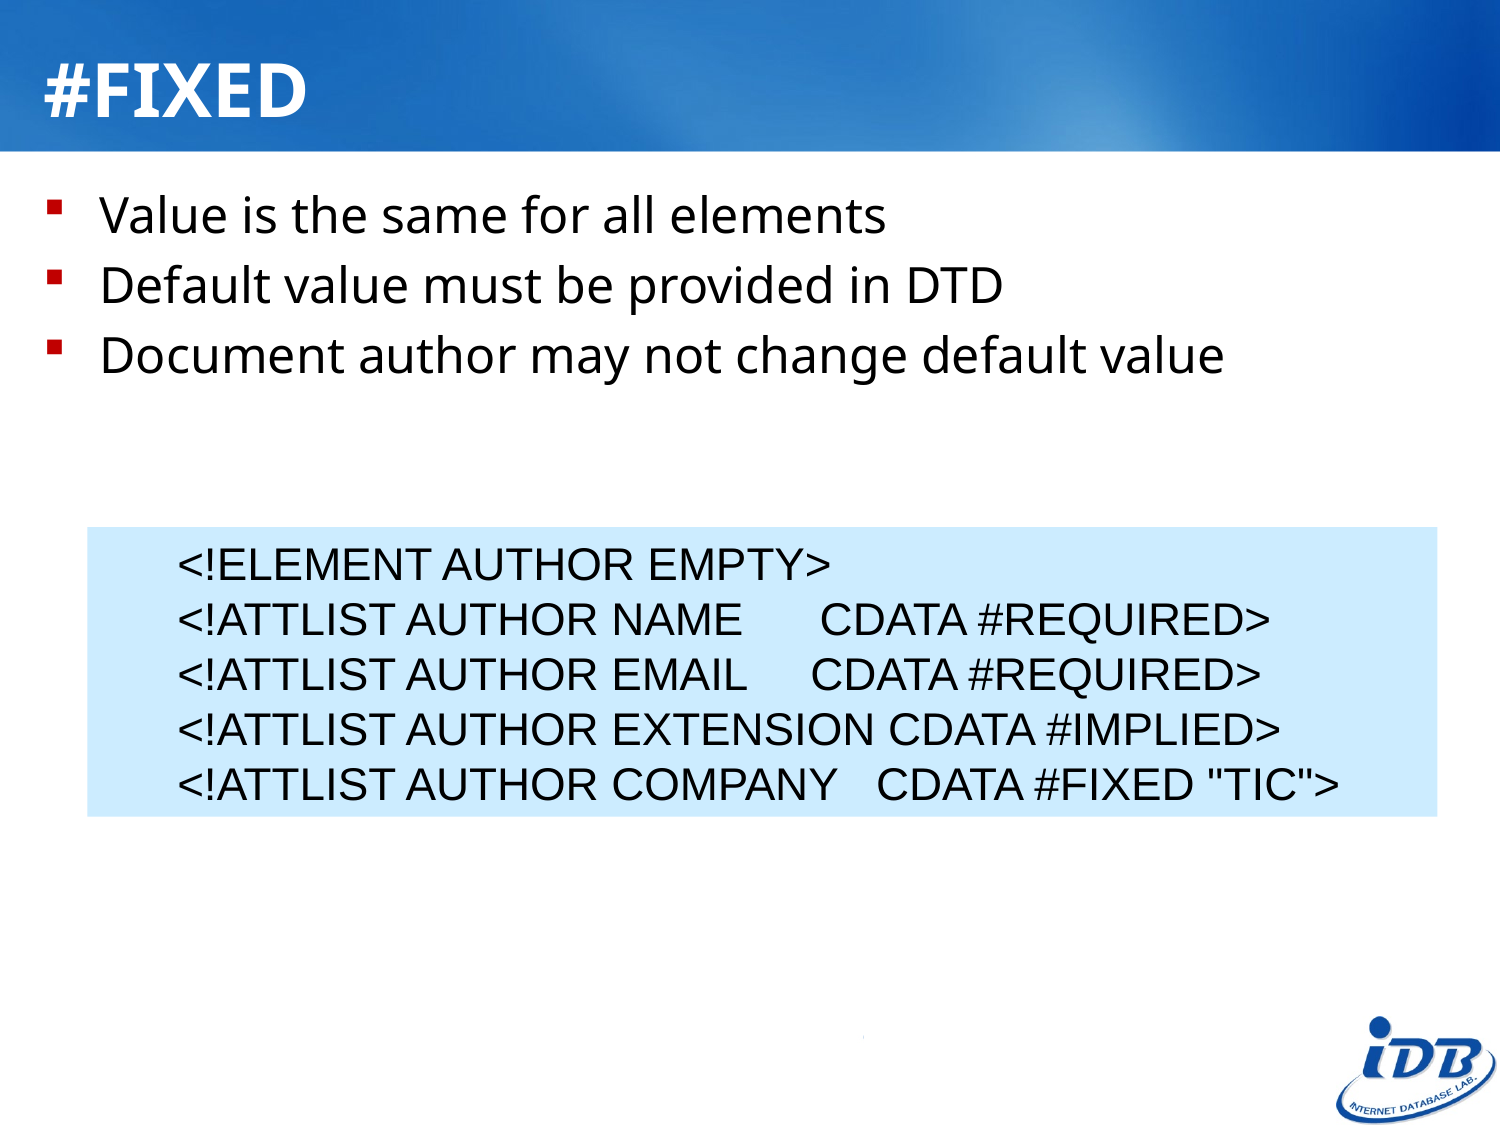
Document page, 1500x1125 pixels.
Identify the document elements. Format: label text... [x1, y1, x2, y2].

list Value is the same for all elements Default value must be provided in DTD Document author may not change default value [28, 175, 1472, 1067]
title #FIXED [28, 23, 1472, 153]
picture [0, 0, 1500, 1125]
text_box <!ELEMENT AUTHOR EMPTY> <!ATTLIST AUTHOR NAME CDATA #REQUIRED> <!ATTLIST AUTHOR EMAIL CDATA #REQUIRED> <!ATTLIST AUTHOR EXTENSION CDATA #IMPLIED> <!ATTLIST AUTHOR COMPANY CDATA #FIXED "TIC"> [87, 527, 1438, 817]
